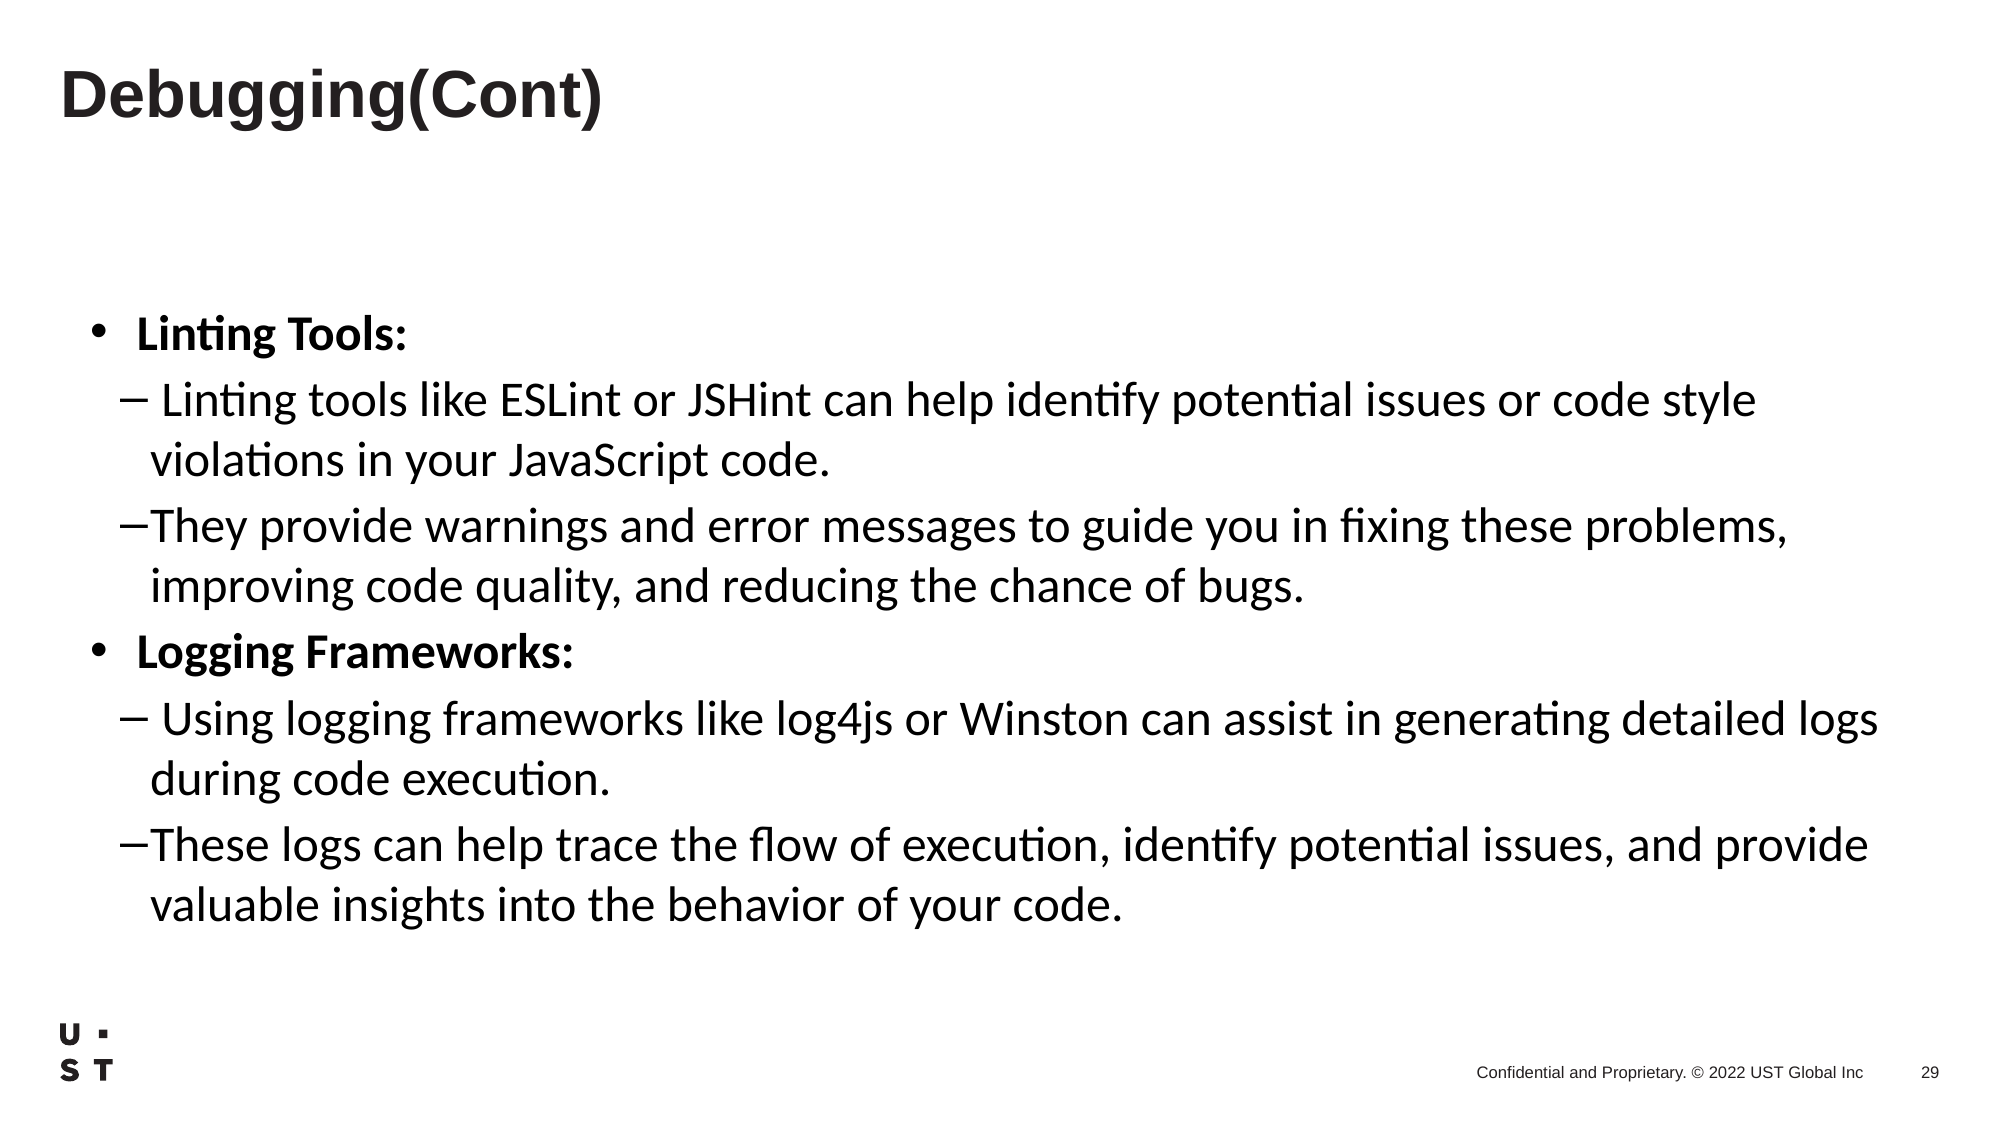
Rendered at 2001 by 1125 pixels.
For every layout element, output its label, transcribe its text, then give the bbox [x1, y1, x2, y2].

list Linting Tools: Linting tools like ESLint or JSHint can help identify potential issues or code style violations in your JavaScript code. They provide warnings and error messages to guide you in fixing these problems, improving code quality, and reducing the chance of bugs. Logging Frameworks: Using logging frameworks like log4js or Winston can assist in generating detailed logs during code execution. These logs can help trace the flow of execution, identify potential issues, and provide valuable insights into the behavior of your code. [60, 299, 1926, 998]
title Debugging(Cont) [60, 60, 1940, 210]
